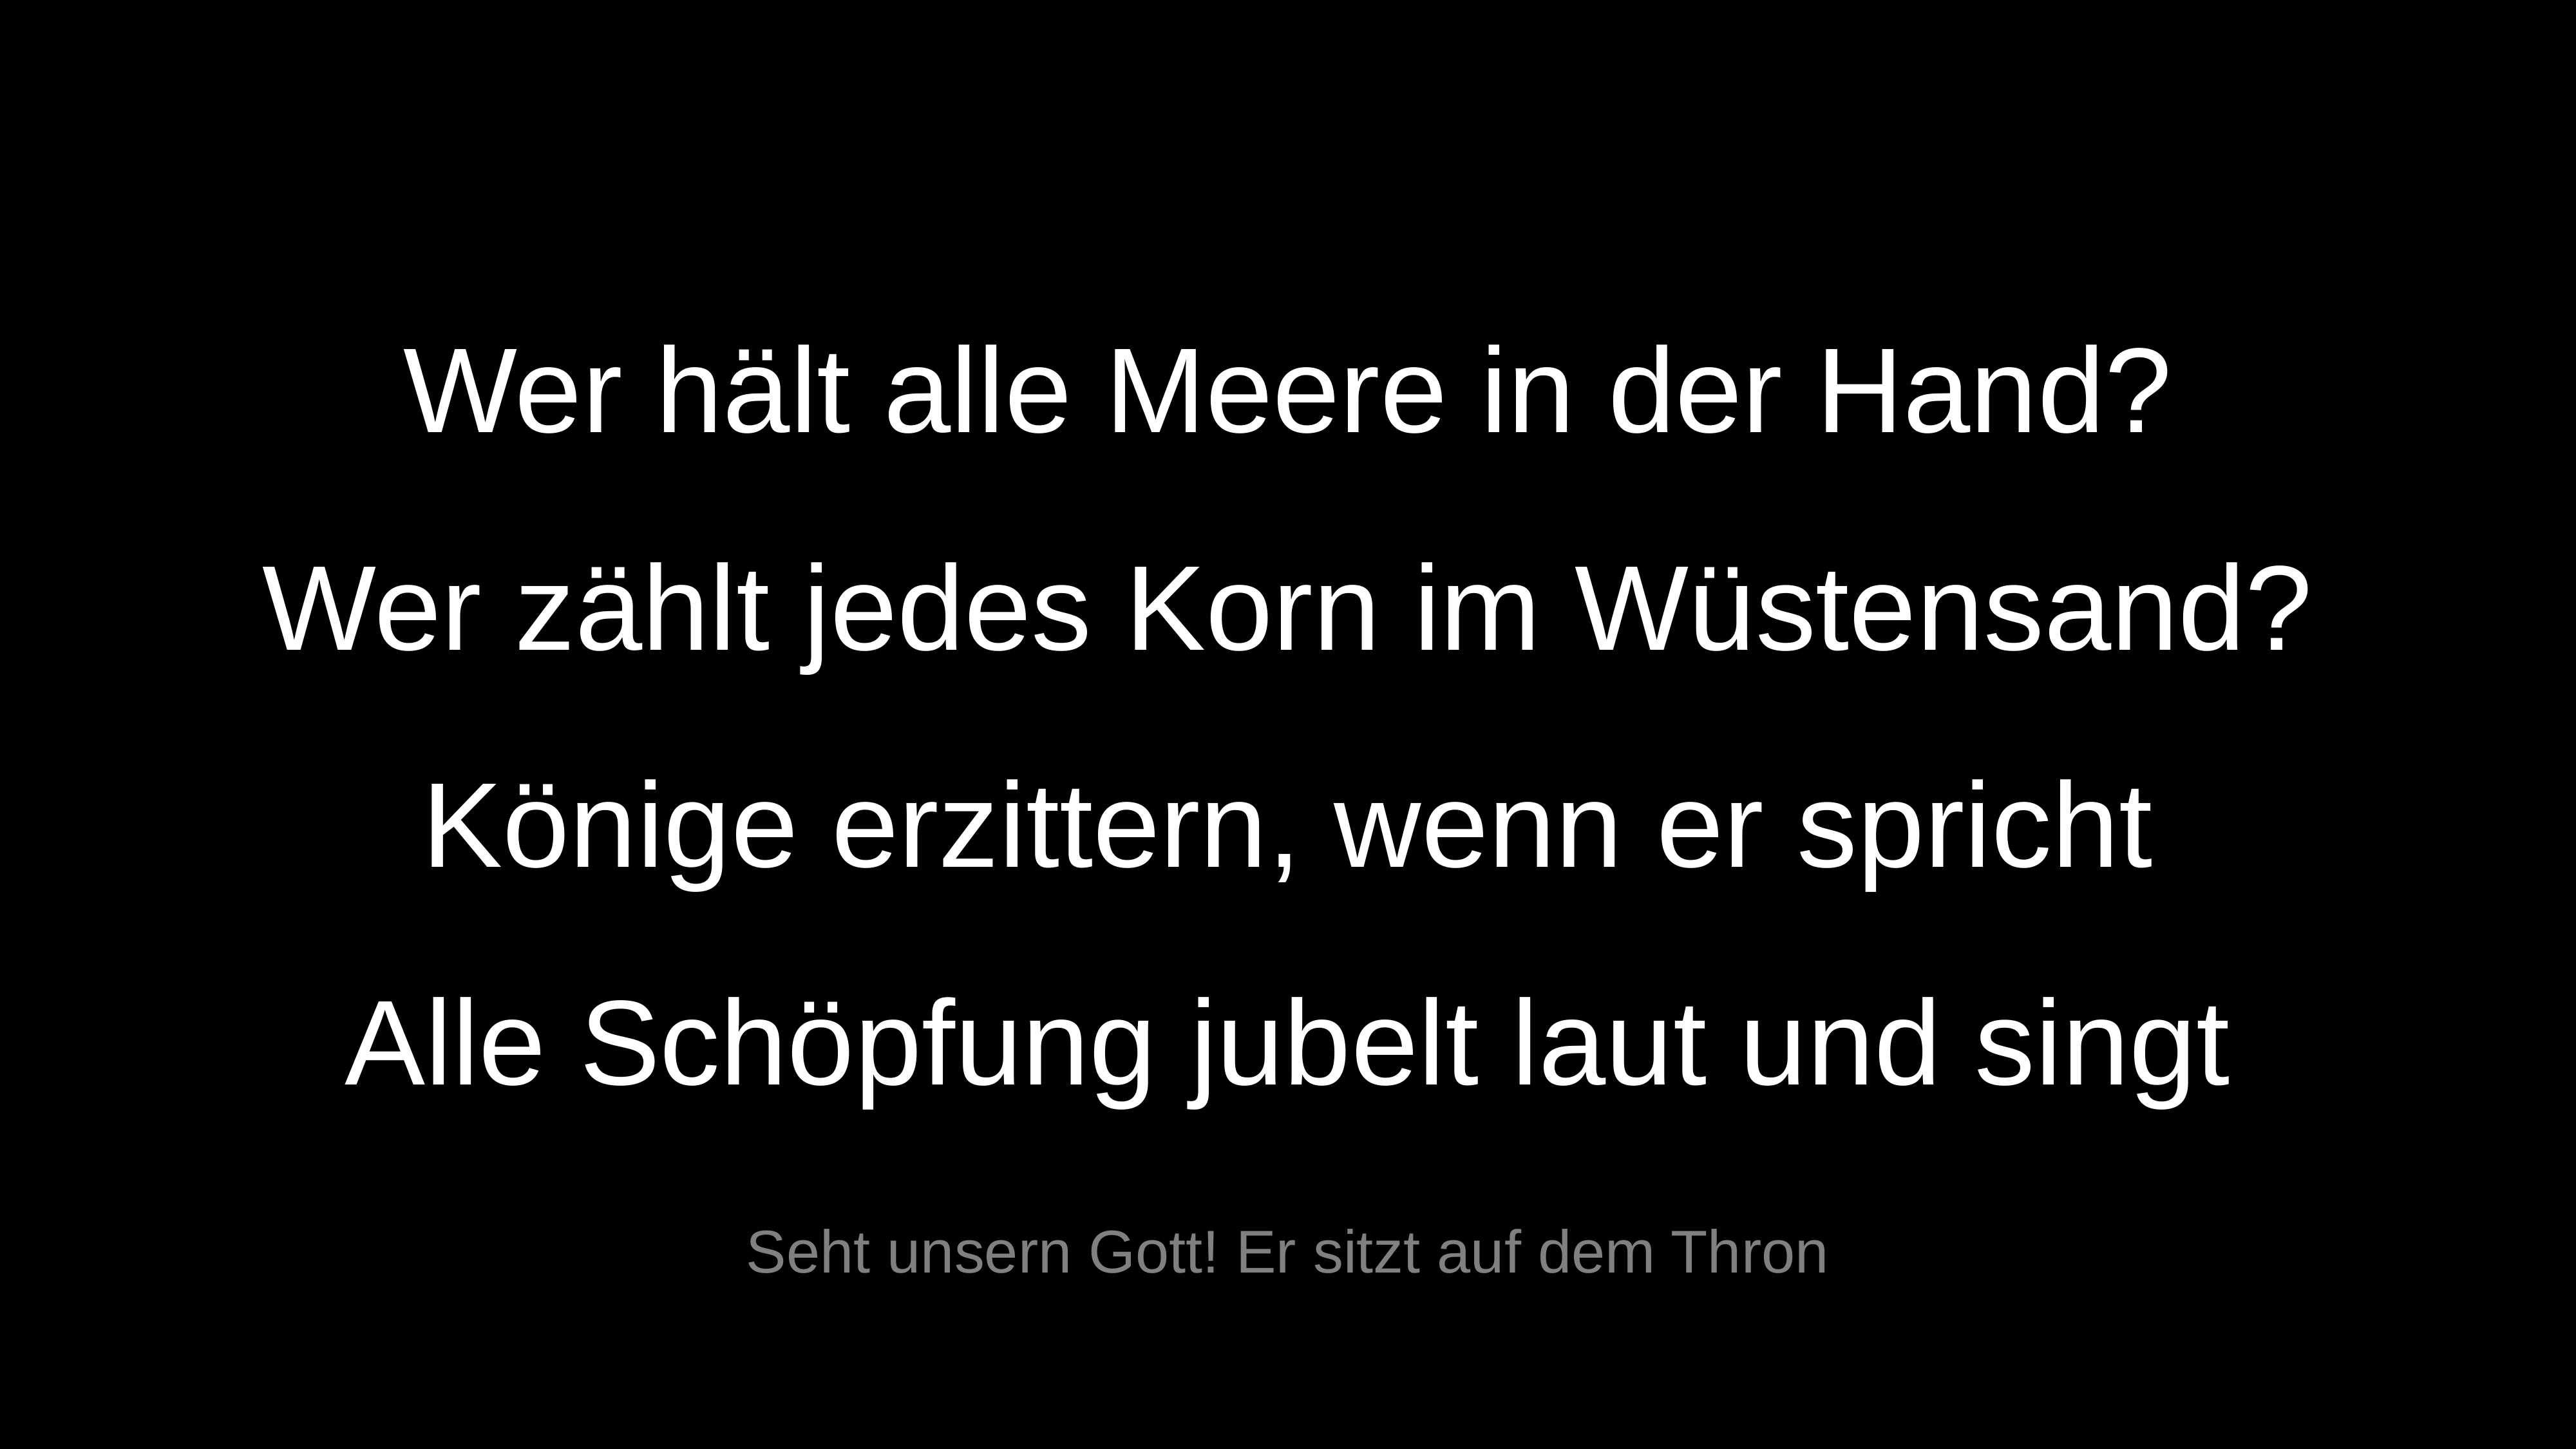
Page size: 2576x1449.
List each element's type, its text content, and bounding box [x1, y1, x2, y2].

text_box Seht unsern Gott! Er sitzt auf dem Thron [736, 1208, 1839, 1290]
text_box Wer hält alle Meere in der Hand? Wer zählt jedes Korn im Wüstensand? Könige erzittern, wenn er spricht Alle Schöpfung jubelt laut und singt [252, 234, 2324, 1114]
